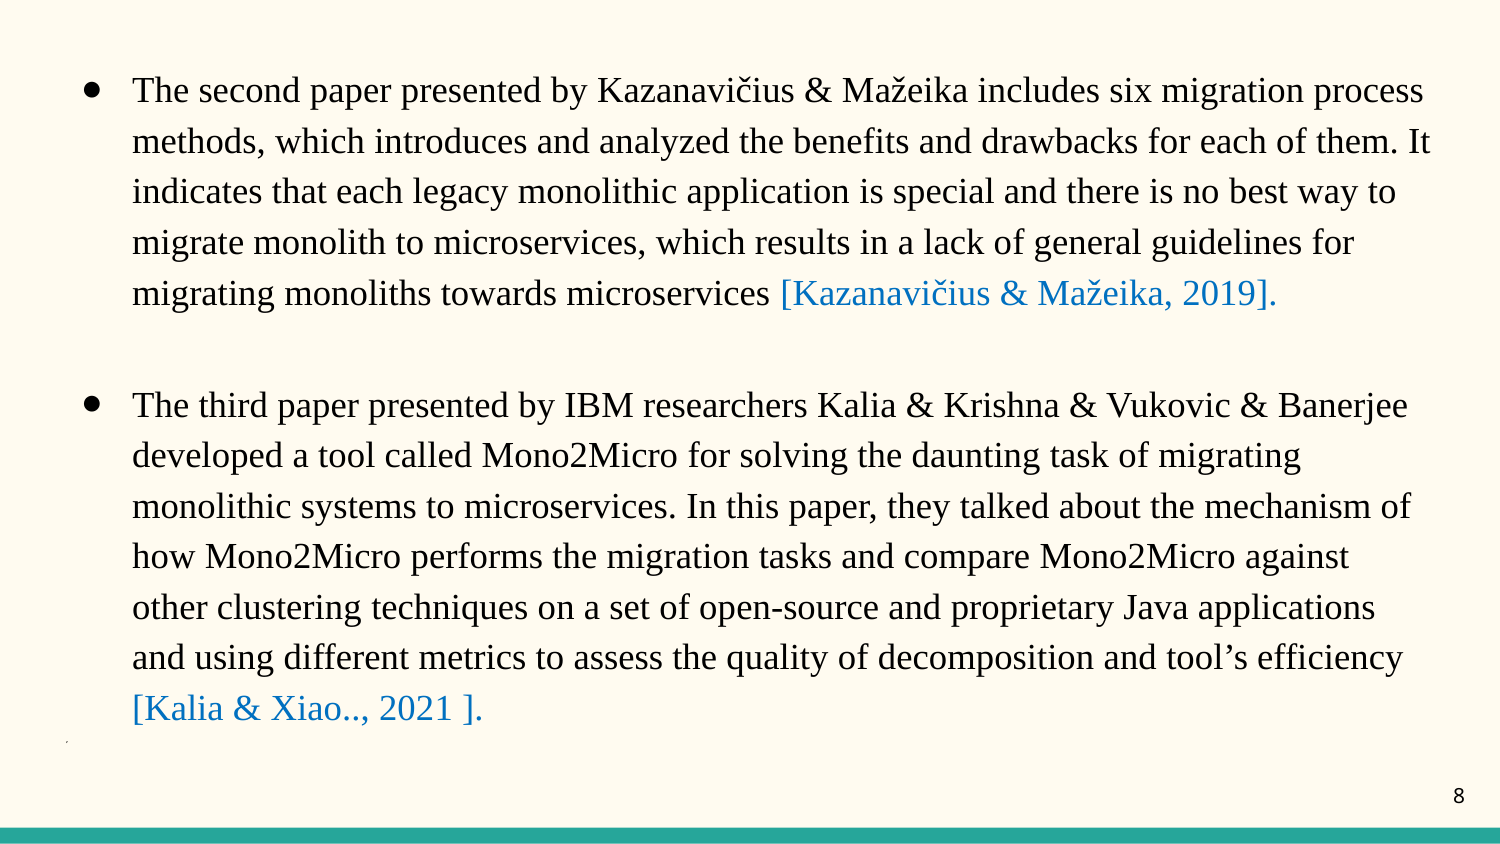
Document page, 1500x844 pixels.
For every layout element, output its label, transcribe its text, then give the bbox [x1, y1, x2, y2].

list The second paper presented by Kazanavičius & Mažeika includes six migration process methods, which introduces and analyzed the benefits and drawbacks for each of them. It indicates that each legacy monolithic application is special and there is no best way to migrate monolith to microservices, which results in a lack of general guidelines for migrating monoliths towards microservices [Kazanavičius & Mažeika, 2019]. The third paper presented by IBM researchers Kalia & Krishna & Vukovic & Banerjee developed a tool called Mono2Micro for solving the daunting task of migrating monolithic systems to microservices. In this paper, they talked about the mechanism of how Mono2Micro performs the migration tasks and compare Mono2Micro against other clustering techniques on a set of open-source and proprietary Java applications and using different metrics to assess the quality of decomposition and tool’s efficiency [Kalia & Xiao.., 2021 ]. , [51, 44, 1449, 830]
slide_number 8 [1389, 764, 1480, 830]
